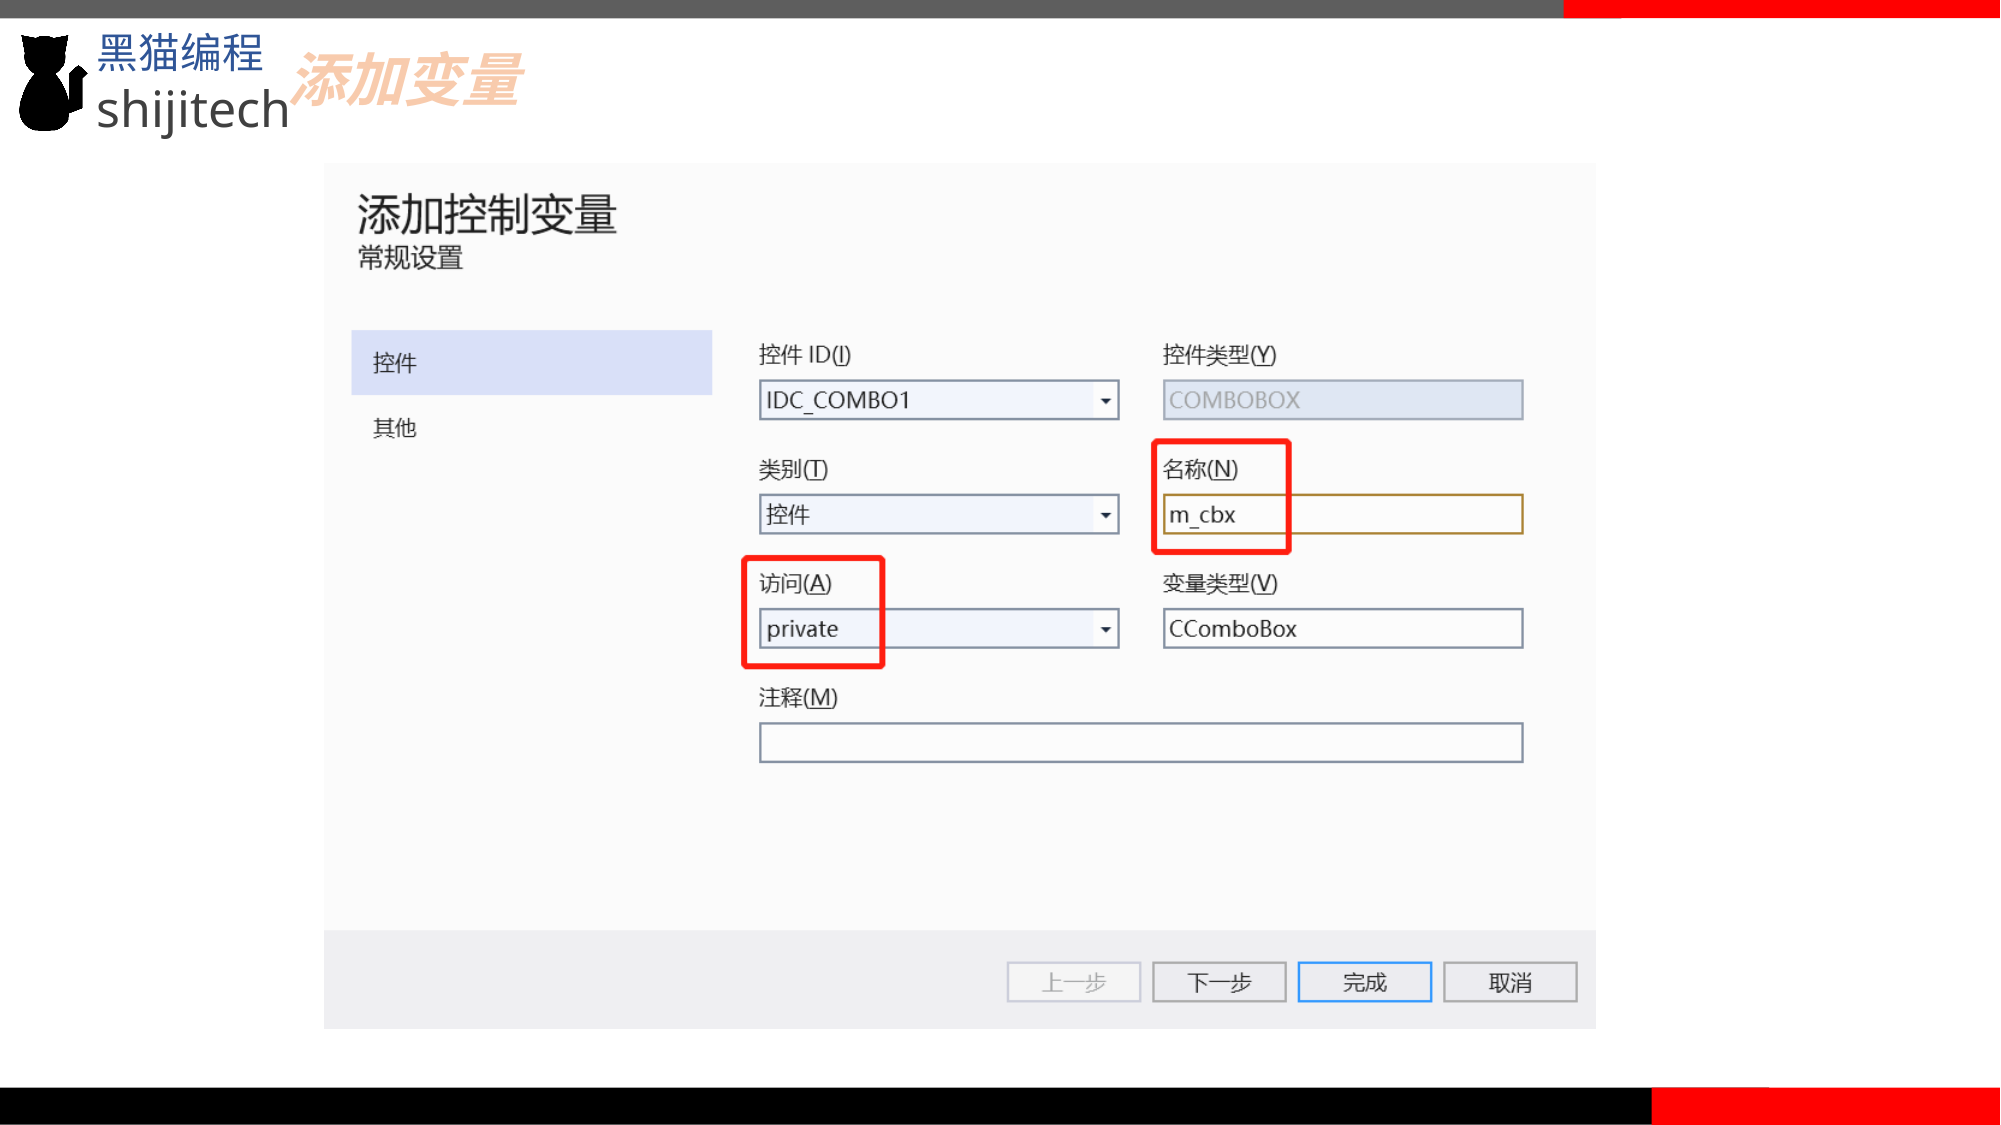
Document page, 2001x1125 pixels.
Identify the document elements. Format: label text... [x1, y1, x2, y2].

picture [324, 163, 1596, 1029]
picture [5, 35, 101, 131]
text_box 添加变量 [272, 43, 1473, 119]
